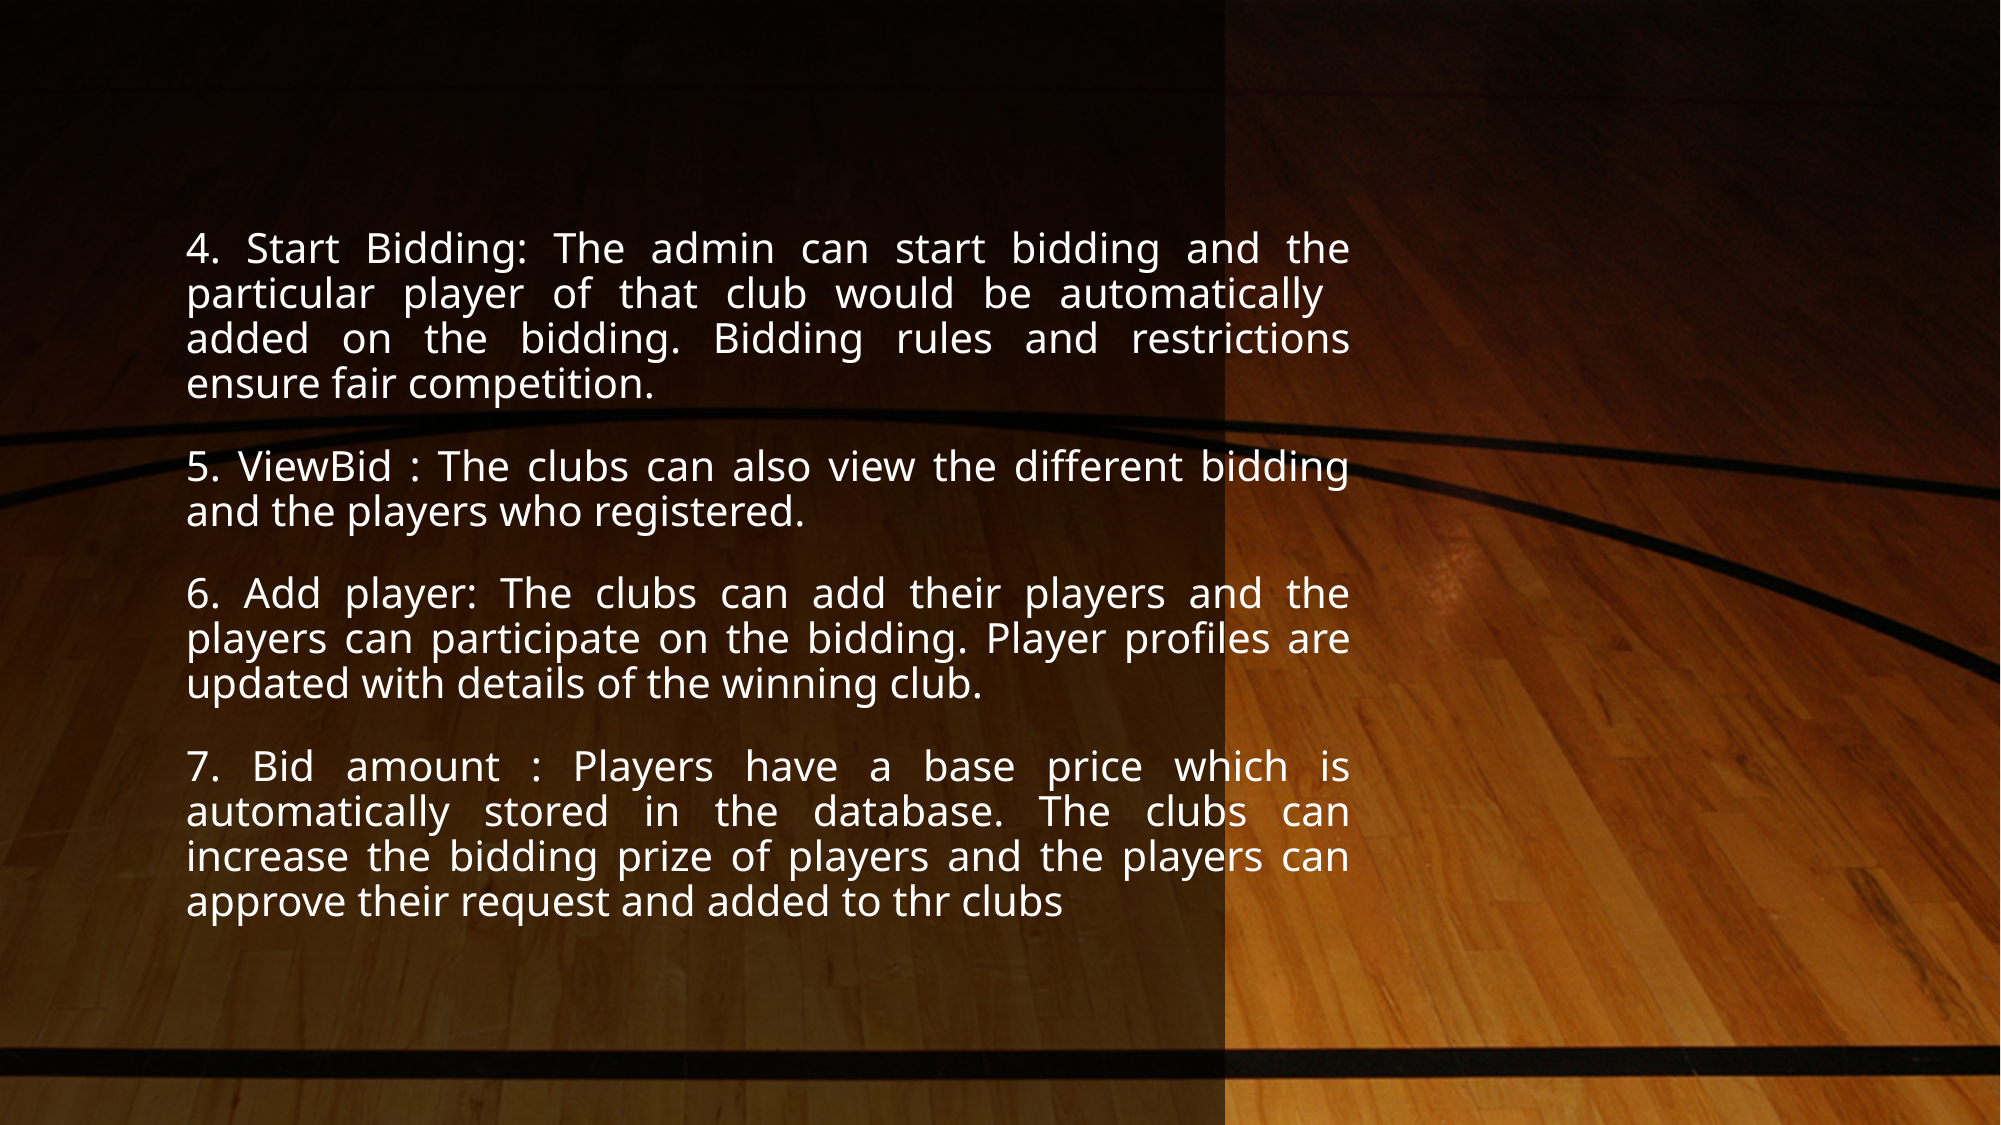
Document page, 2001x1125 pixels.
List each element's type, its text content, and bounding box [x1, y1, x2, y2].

list 4. Start Bidding: The admin can start bidding and the particular player of that club would be automatically added on the bidding. Bidding rules and restrictions ensure fair competition. 5. ViewBid : The clubs can also view the different bidding and the players who registered. 6. Add player: The clubs can add their players and the players can participate on the bidding. Player profiles are updated with details of the winning club. 7. Bid amount : Players have a base price which is automatically stored in the database. The clubs can increase the bidding prize of players and the players can approve their request and added to thr clubs [170, 137, 1367, 988]
picture [0, 0, 2001, 1125]
